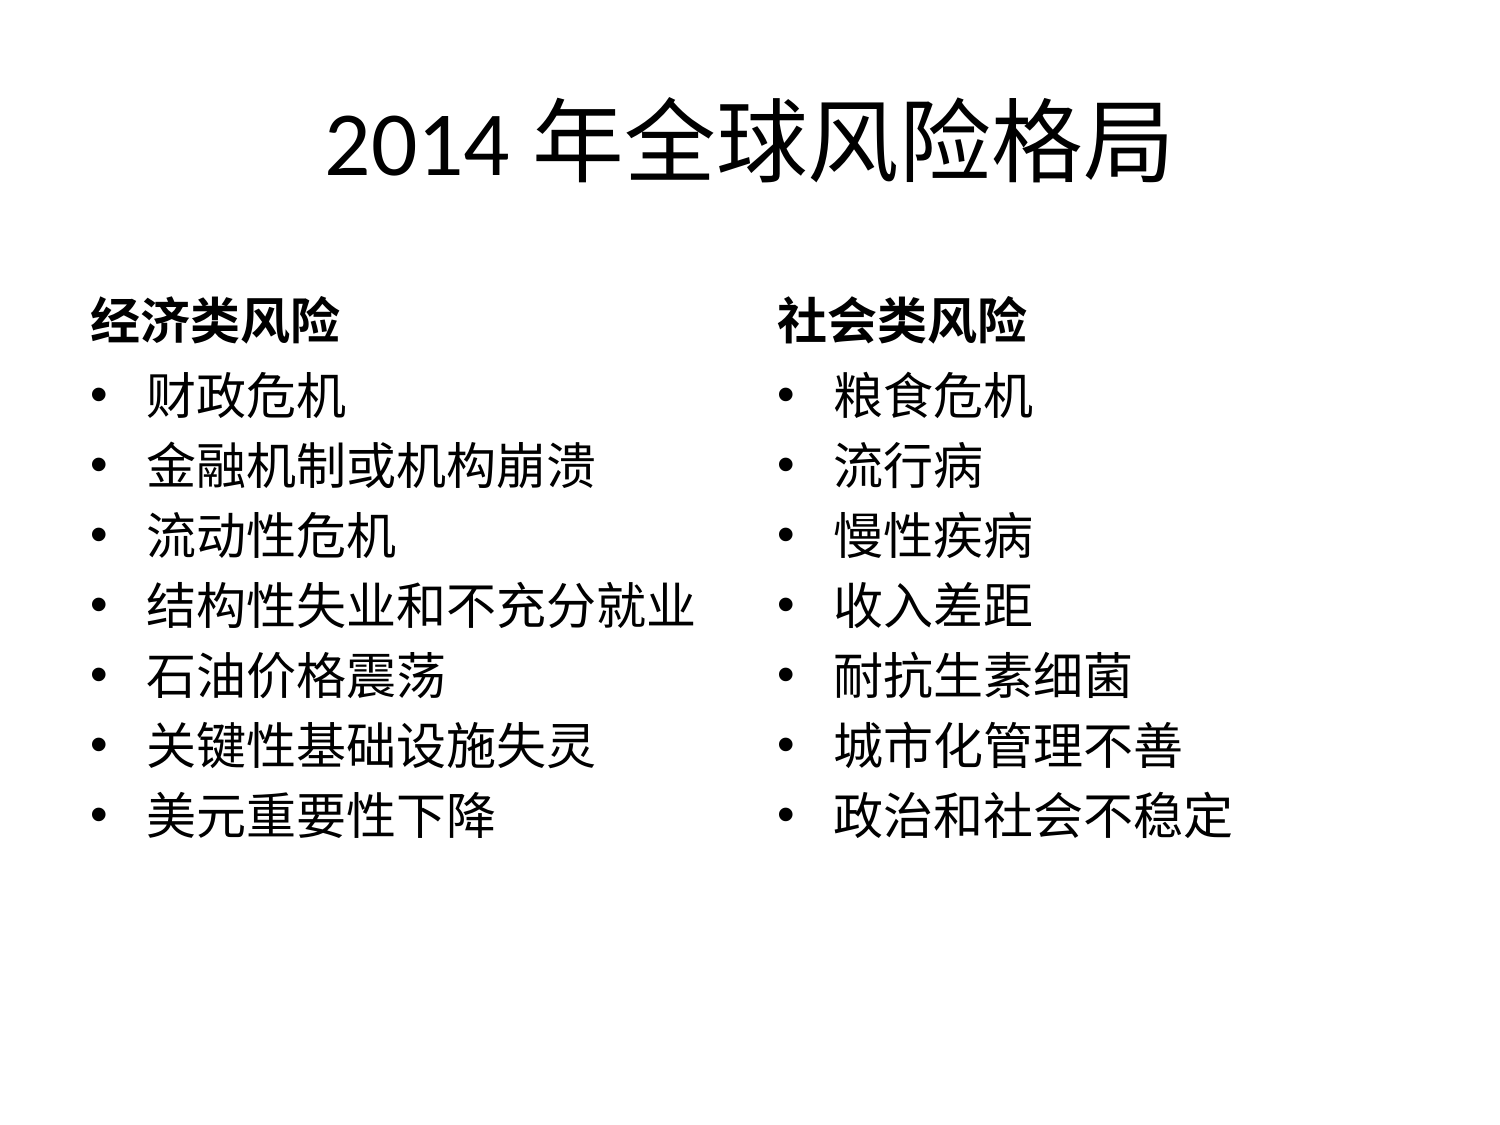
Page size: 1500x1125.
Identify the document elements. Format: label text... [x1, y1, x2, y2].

list 财政危机 金融机制或机构崩溃 流动性危机 结构性失业和不充分就业 石油价格震荡 关键性基础设施失灵 美元重要性下降 [75, 356, 738, 1005]
title 2014年全球风险格局 [75, 45, 1425, 233]
list 粮食危机 流行病 慢性疾病 收入差距 耐抗生素细菌 城市化管理不善 政治和社会不稳定 [761, 356, 1425, 1005]
list 社会类风险 [761, 251, 1425, 356]
list 经济类风险 [75, 251, 738, 356]
